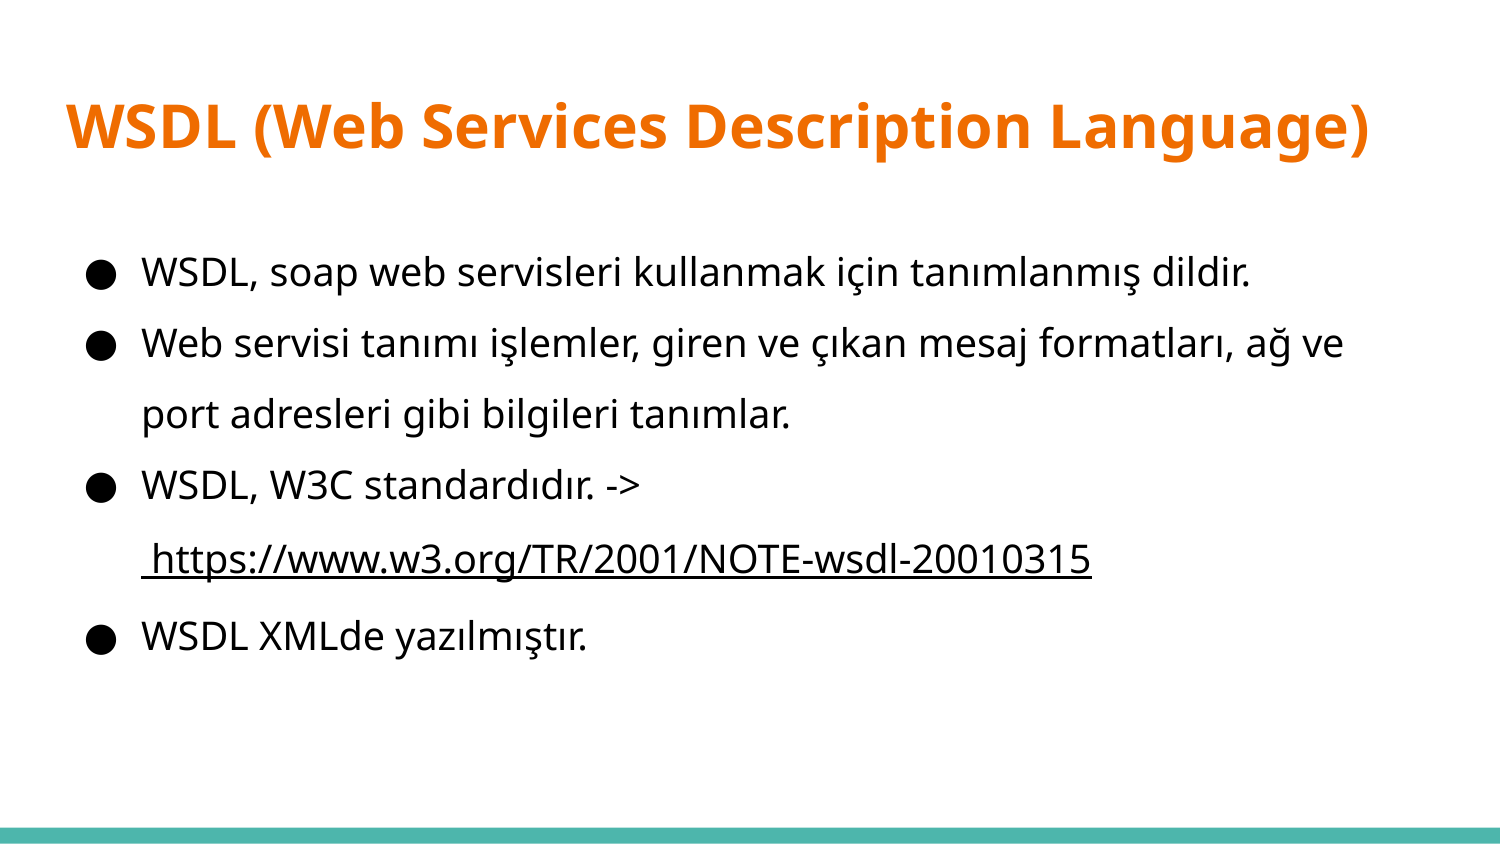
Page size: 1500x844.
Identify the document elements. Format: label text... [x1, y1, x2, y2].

list WSDL, soap web servisleri kullanmak için tanımlanmış dildir. Web servisi tanımı işlemler, giren ve çıkan mesaj formatları, ağ ve port adresleri gibi bilgileri tanımlar. WSDL, W3C standardıdır. -> https://www.w3.org/TR/2001/NOTE-wsdl-20010315 WSDL XMLde yazılmıştır. [51, 207, 1449, 750]
title WSDL (Web Services Description Language) [51, 72, 1449, 189]
